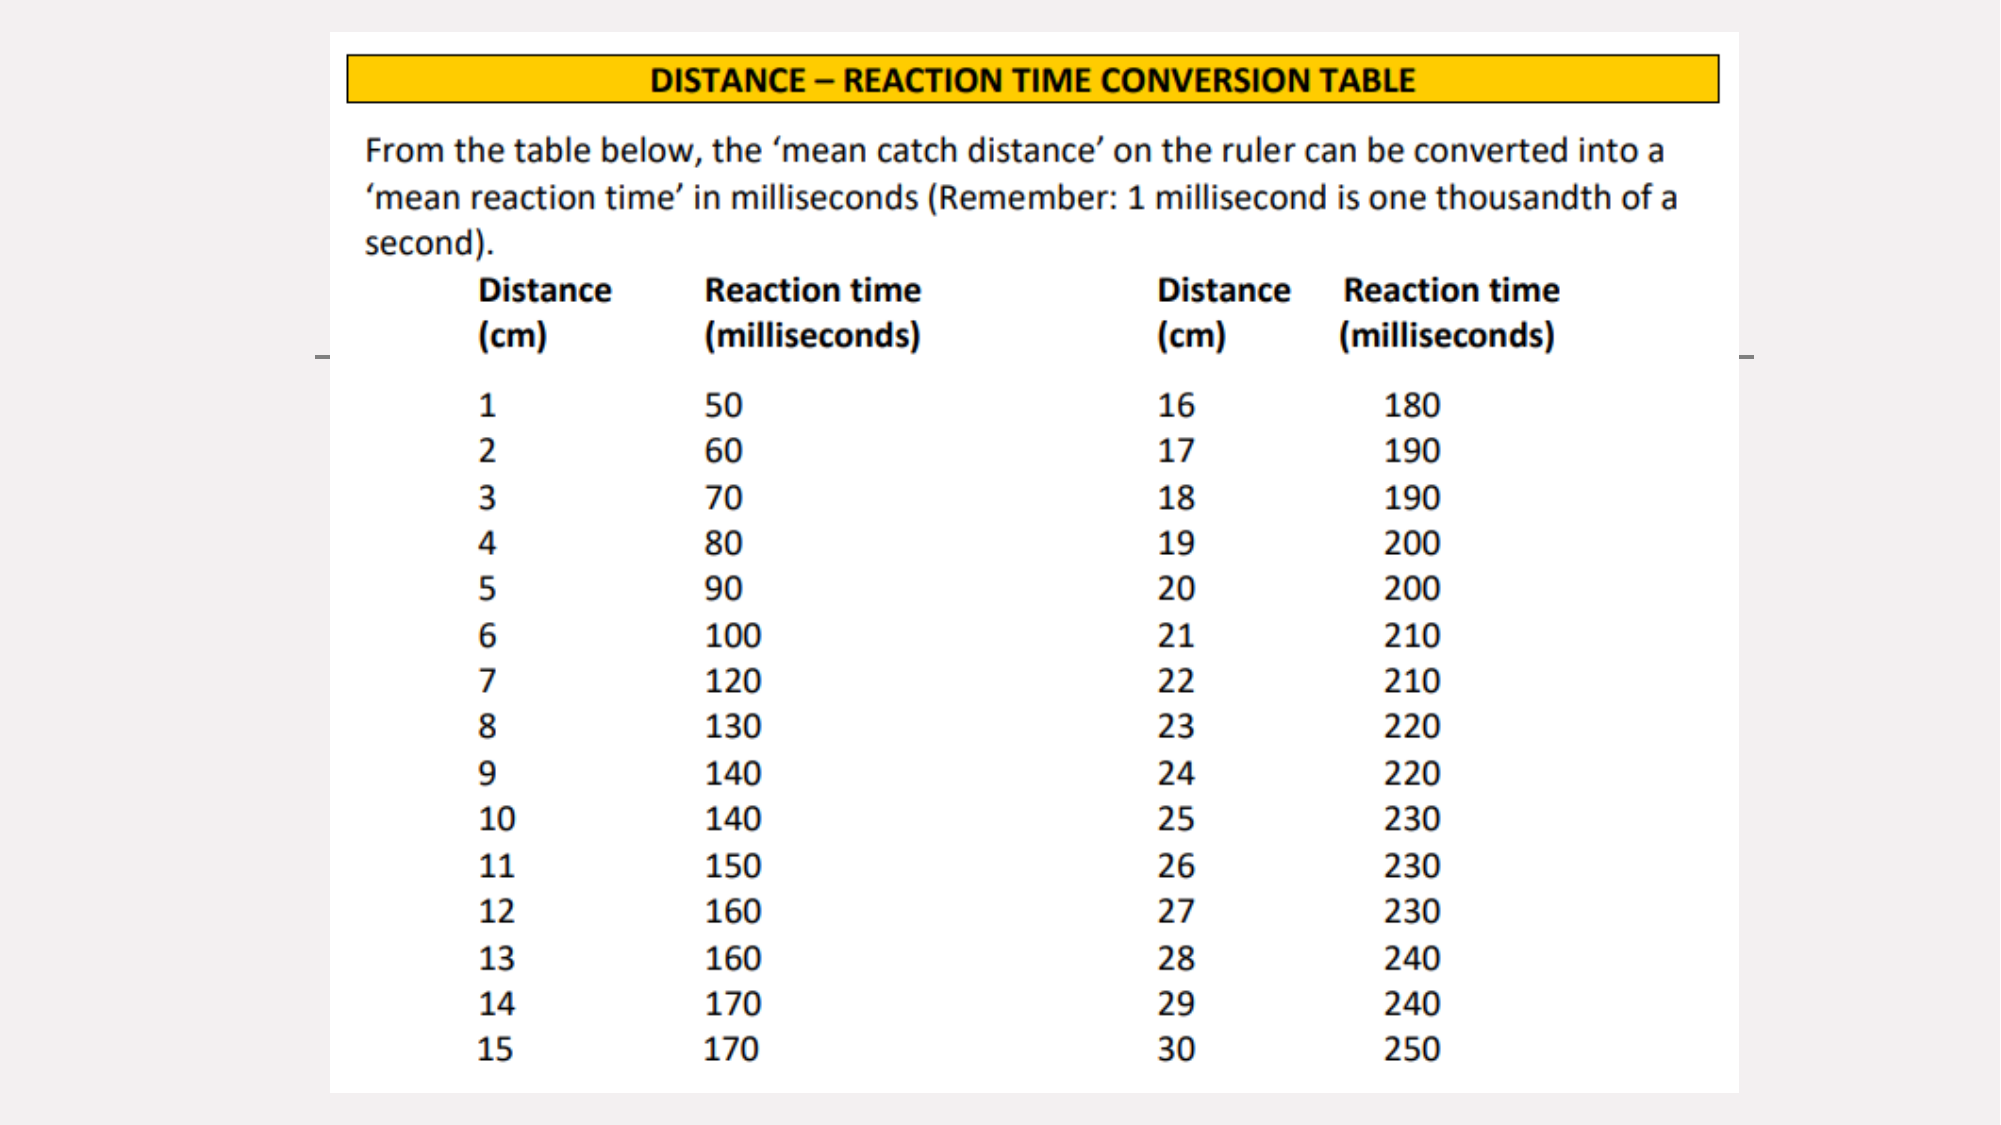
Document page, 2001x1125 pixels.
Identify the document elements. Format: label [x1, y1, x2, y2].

picture [329, 32, 1739, 1093]
